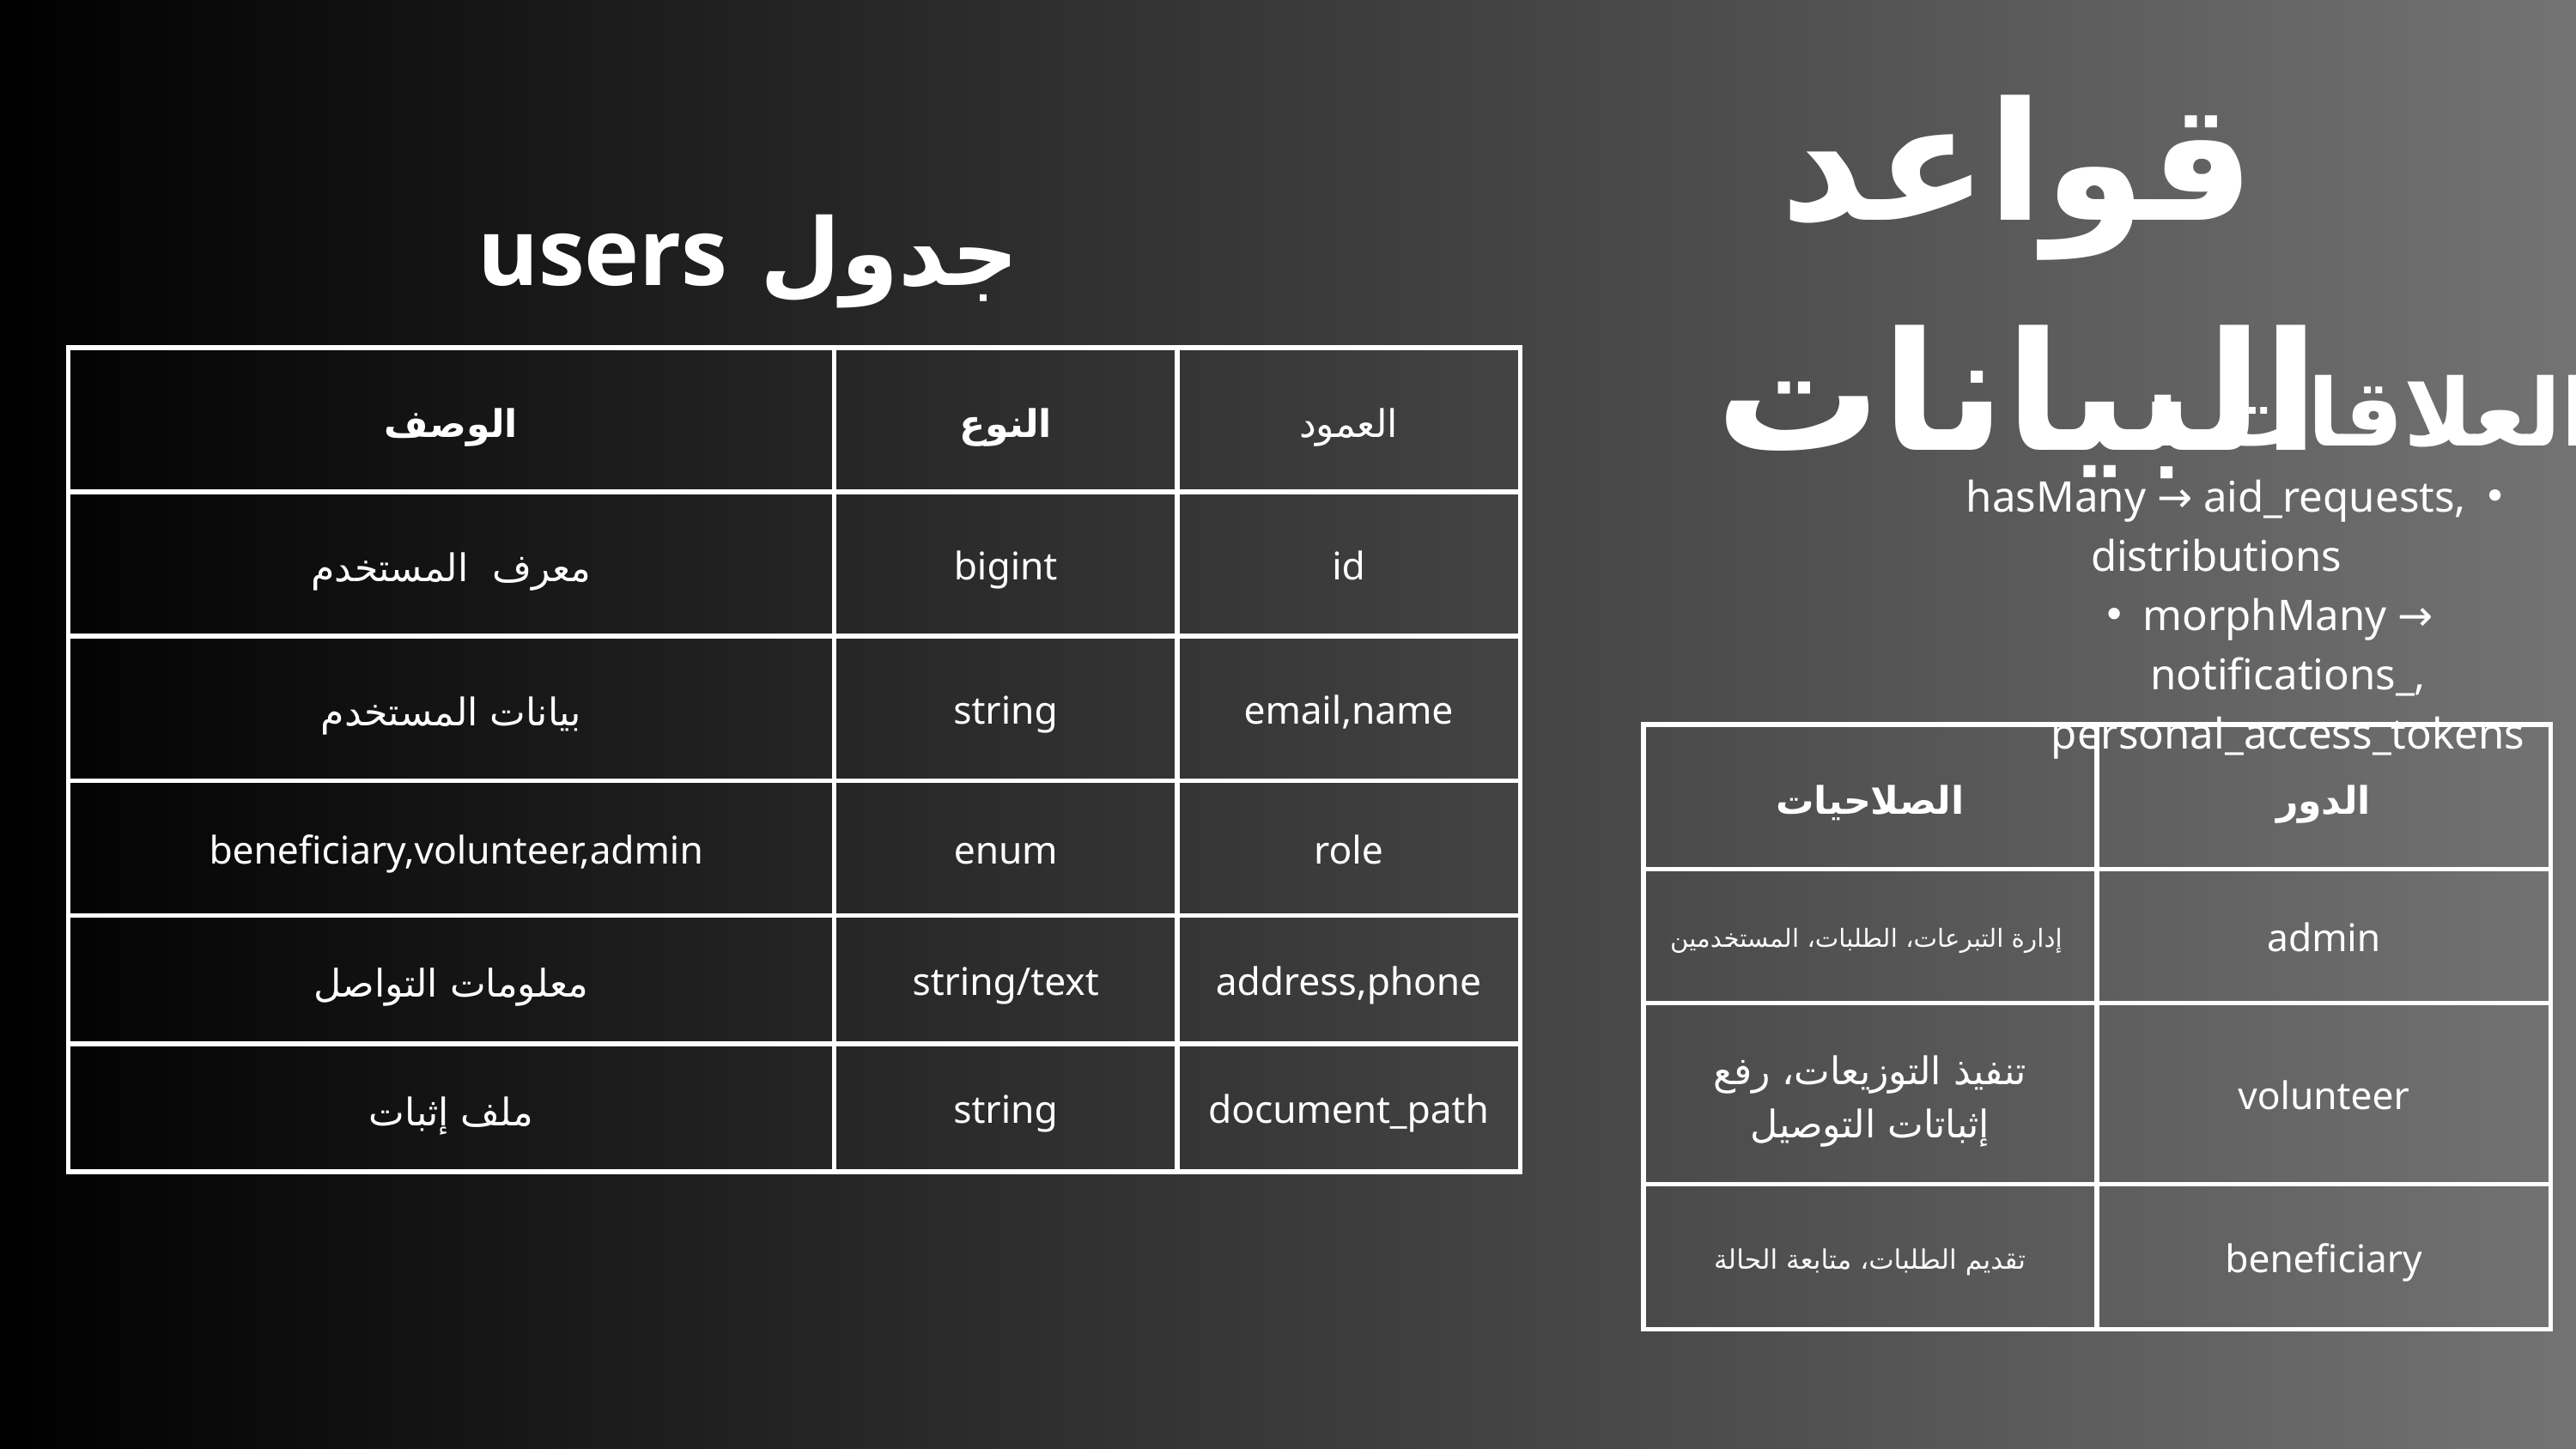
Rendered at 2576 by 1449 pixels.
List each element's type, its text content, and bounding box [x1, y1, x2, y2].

table_header العمود [1180, 350, 1518, 489]
table_cell تنفيذ التوزيعات، رفع إثباتات التوصيل [1646, 1005, 2094, 1182]
table_header الوصف [70, 350, 832, 489]
table_cell ملف إثبات [70, 1046, 832, 1169]
table_cell string/text [836, 918, 1175, 1041]
table_cell document_path [1180, 1046, 1518, 1169]
table_cell معلومات التواصل [70, 918, 832, 1041]
table_cell role [1180, 783, 1518, 913]
table_cell beneficiary [2099, 1186, 2549, 1327]
table_cell id [1180, 494, 1518, 634]
table_cell معرف المستخدم [70, 494, 832, 634]
table_cell string [836, 639, 1175, 779]
table_header النوع [836, 350, 1175, 489]
table_cell بيانات المستخدم [70, 639, 832, 779]
table_cell enum [836, 783, 1175, 913]
text_box جدول users [383, 173, 1114, 305]
table_cell bigint [836, 494, 1175, 634]
table_cell volunteer [2099, 1005, 2549, 1182]
table_cell beneficiary,volunteer,admin [70, 783, 832, 913]
table_cell string [836, 1046, 1175, 1169]
text_box hasMany → aid_requests, distributions morphMany → notifications_, personal_access_tokens [1928, 461, 2576, 994]
table_cell إدارة التبرعات، الطلبات، المستخدمين [1646, 871, 2094, 1001]
text_box العلاقات : [1643, 334, 2576, 595]
table_cell address,phone [1180, 918, 1518, 1041]
table_header الصلاحيات [1646, 727, 1928, 867]
table_cell email,name [1180, 639, 1518, 779]
text_box قواعد البيانات [1520, 22, 2516, 483]
table_cell تقديم الطلبات، متابعة الحالة [1646, 1186, 2094, 1327]
table_cell admin [2099, 994, 2549, 1001]
